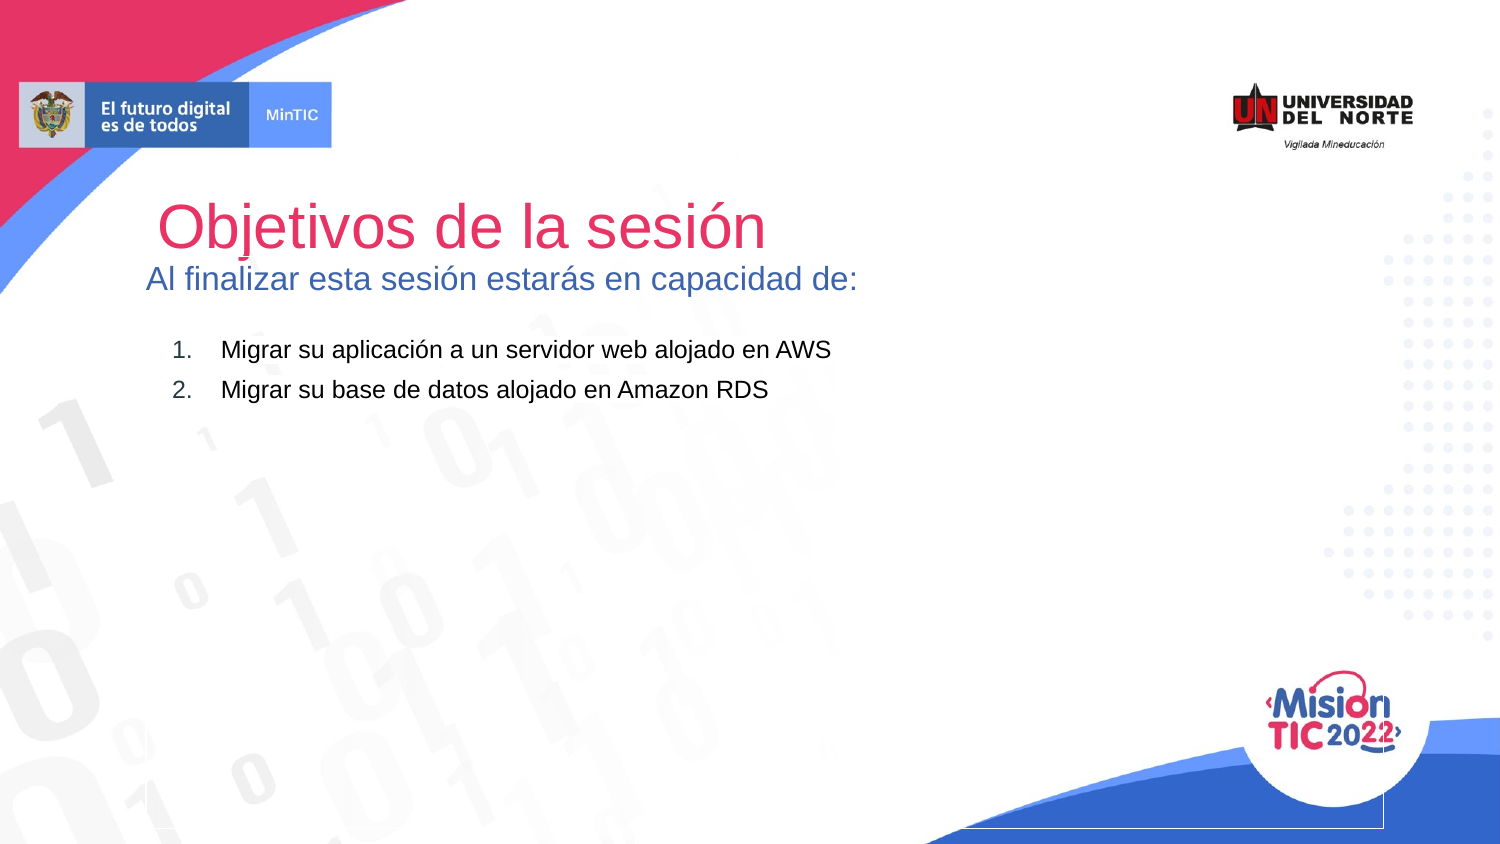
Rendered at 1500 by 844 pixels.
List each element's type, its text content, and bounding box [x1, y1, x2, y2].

list Al finalizar esta sesión estarás en capacidad de: Migrar su aplicación a un servidor web alojado en AWS Migrar su base de datos alojado en Amazon RDS [145, 256, 1384, 829]
picture [0, 0, 1500, 844]
title Objetivos de la sesión [145, 165, 1378, 256]
